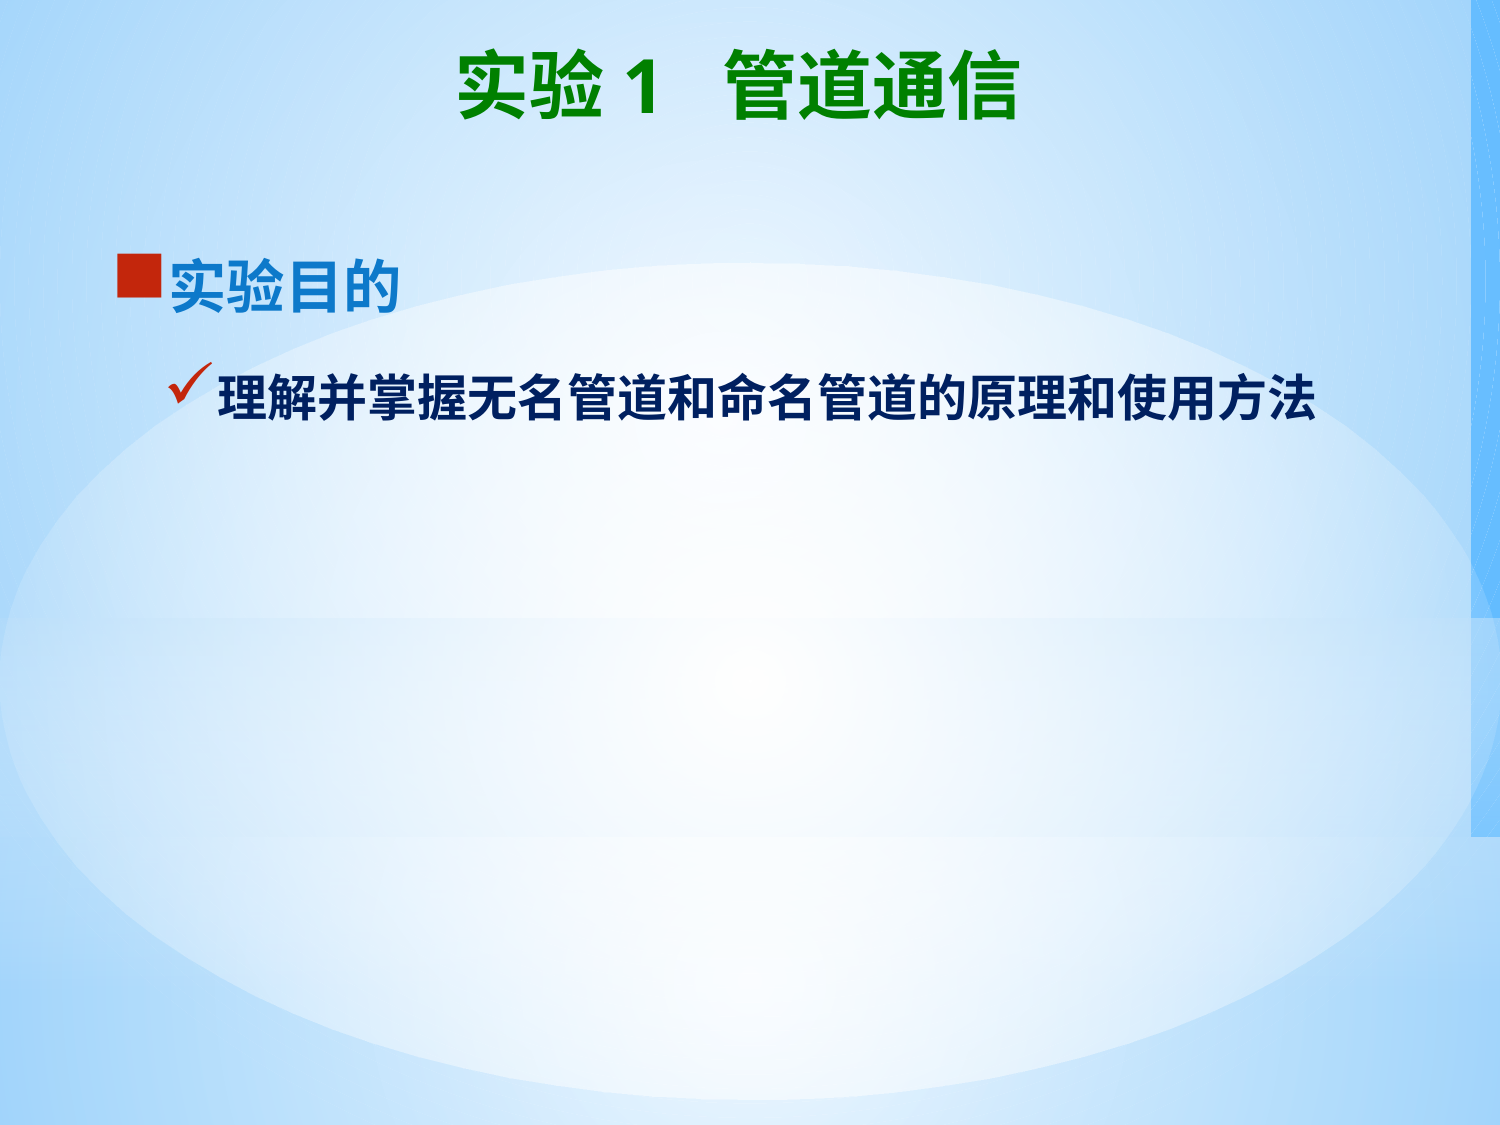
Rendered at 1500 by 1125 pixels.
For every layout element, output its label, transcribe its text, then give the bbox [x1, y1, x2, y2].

title 实验1 管道通信 [88, 30, 1388, 149]
list 实验目的 理解并掌握无名管道和命名管道的原理和使用方法 [88, 208, 1388, 953]
